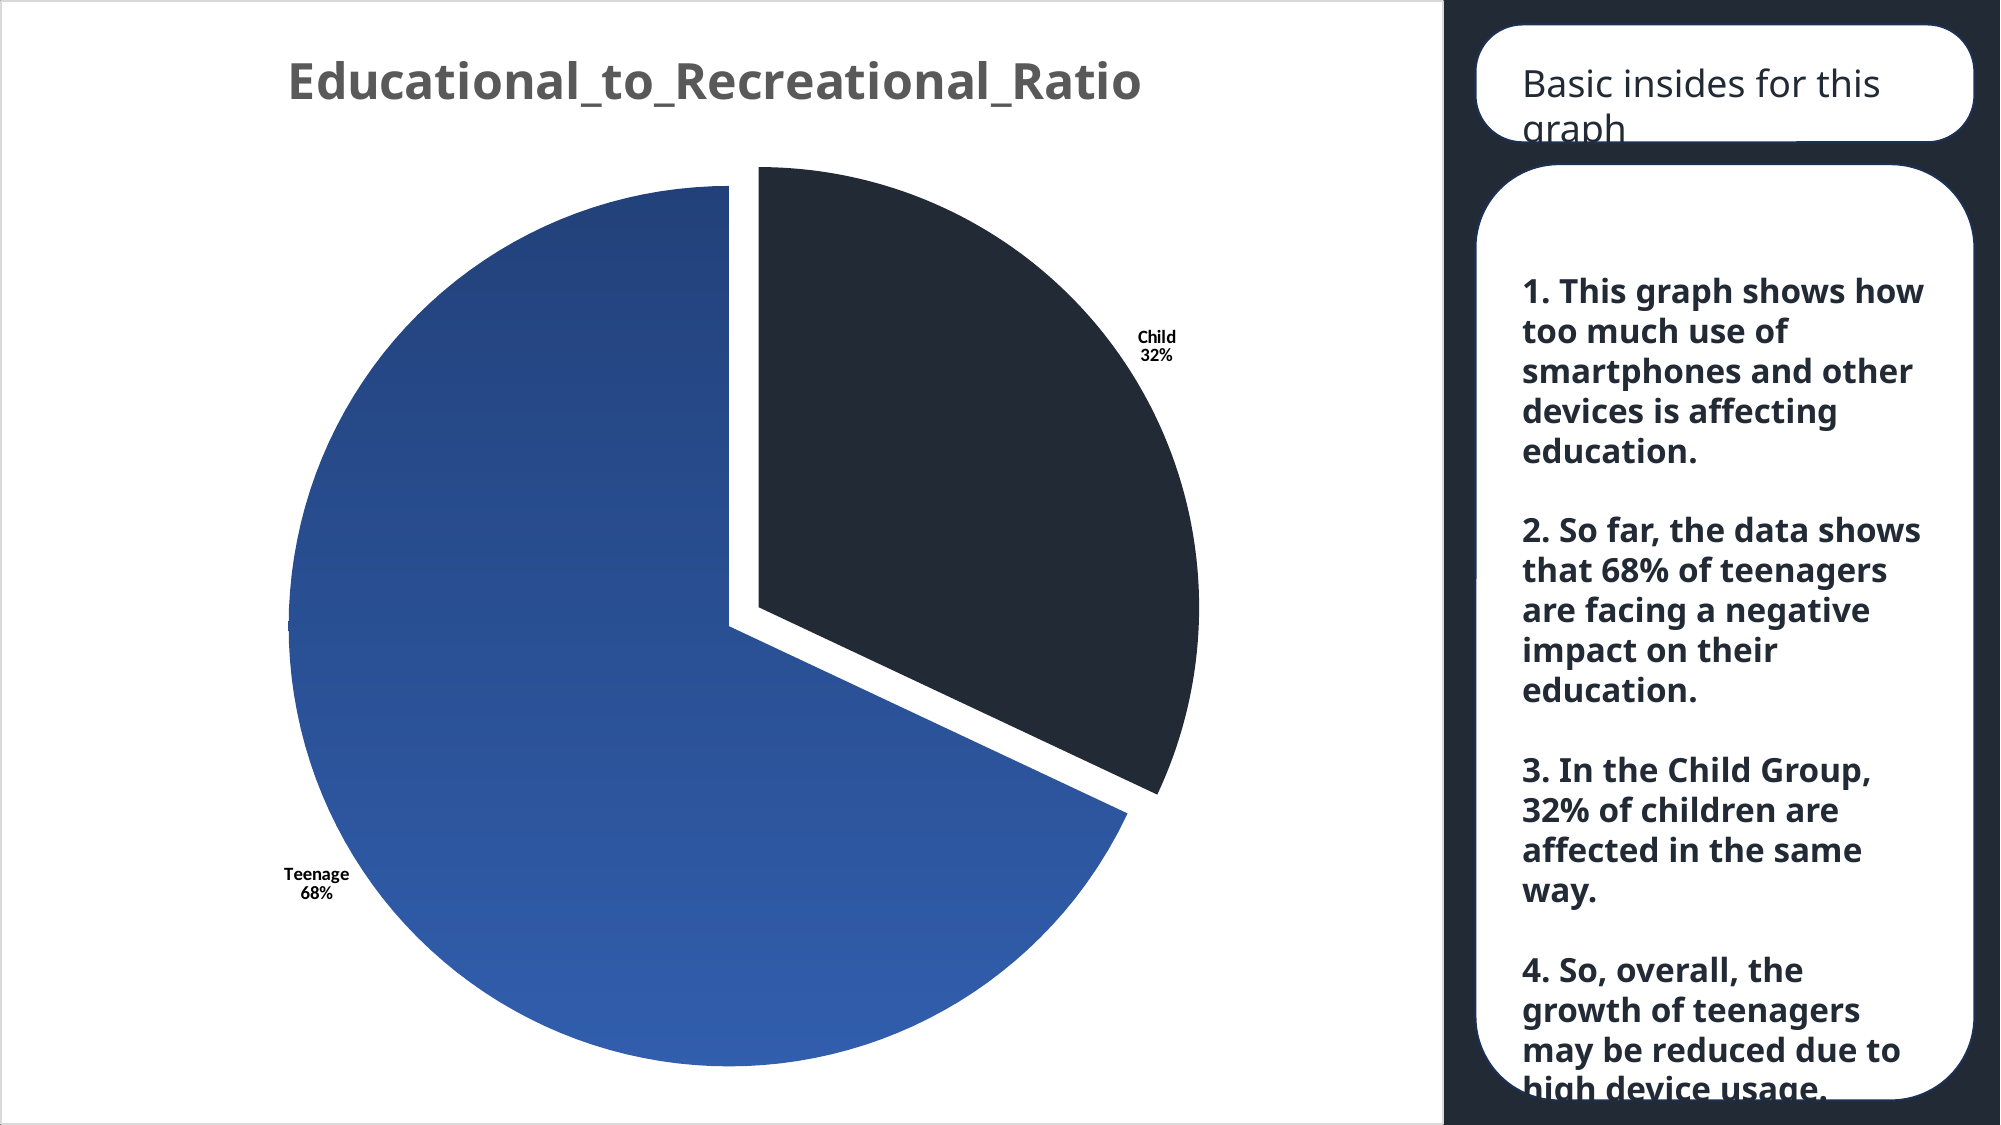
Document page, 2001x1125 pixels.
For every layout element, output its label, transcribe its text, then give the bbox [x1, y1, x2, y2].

text_box Basic insides for this graph [1507, 53, 1943, 158]
text_box [1474, 23, 1976, 141]
text_box 1. This graph shows how too much use of smartphones and other devices is affecting education. 2. So far, the data shows that 68% of teenagers are facing a negative impact on their education. 3. In the Child Group, 32% of children are affected in the same way. 4. So, overall, the growth of teenagers may be reduced due to high device usage. [1507, 222, 1943, 1125]
chart [0, 0, 1444, 1125]
text_box [1474, 163, 1976, 1084]
